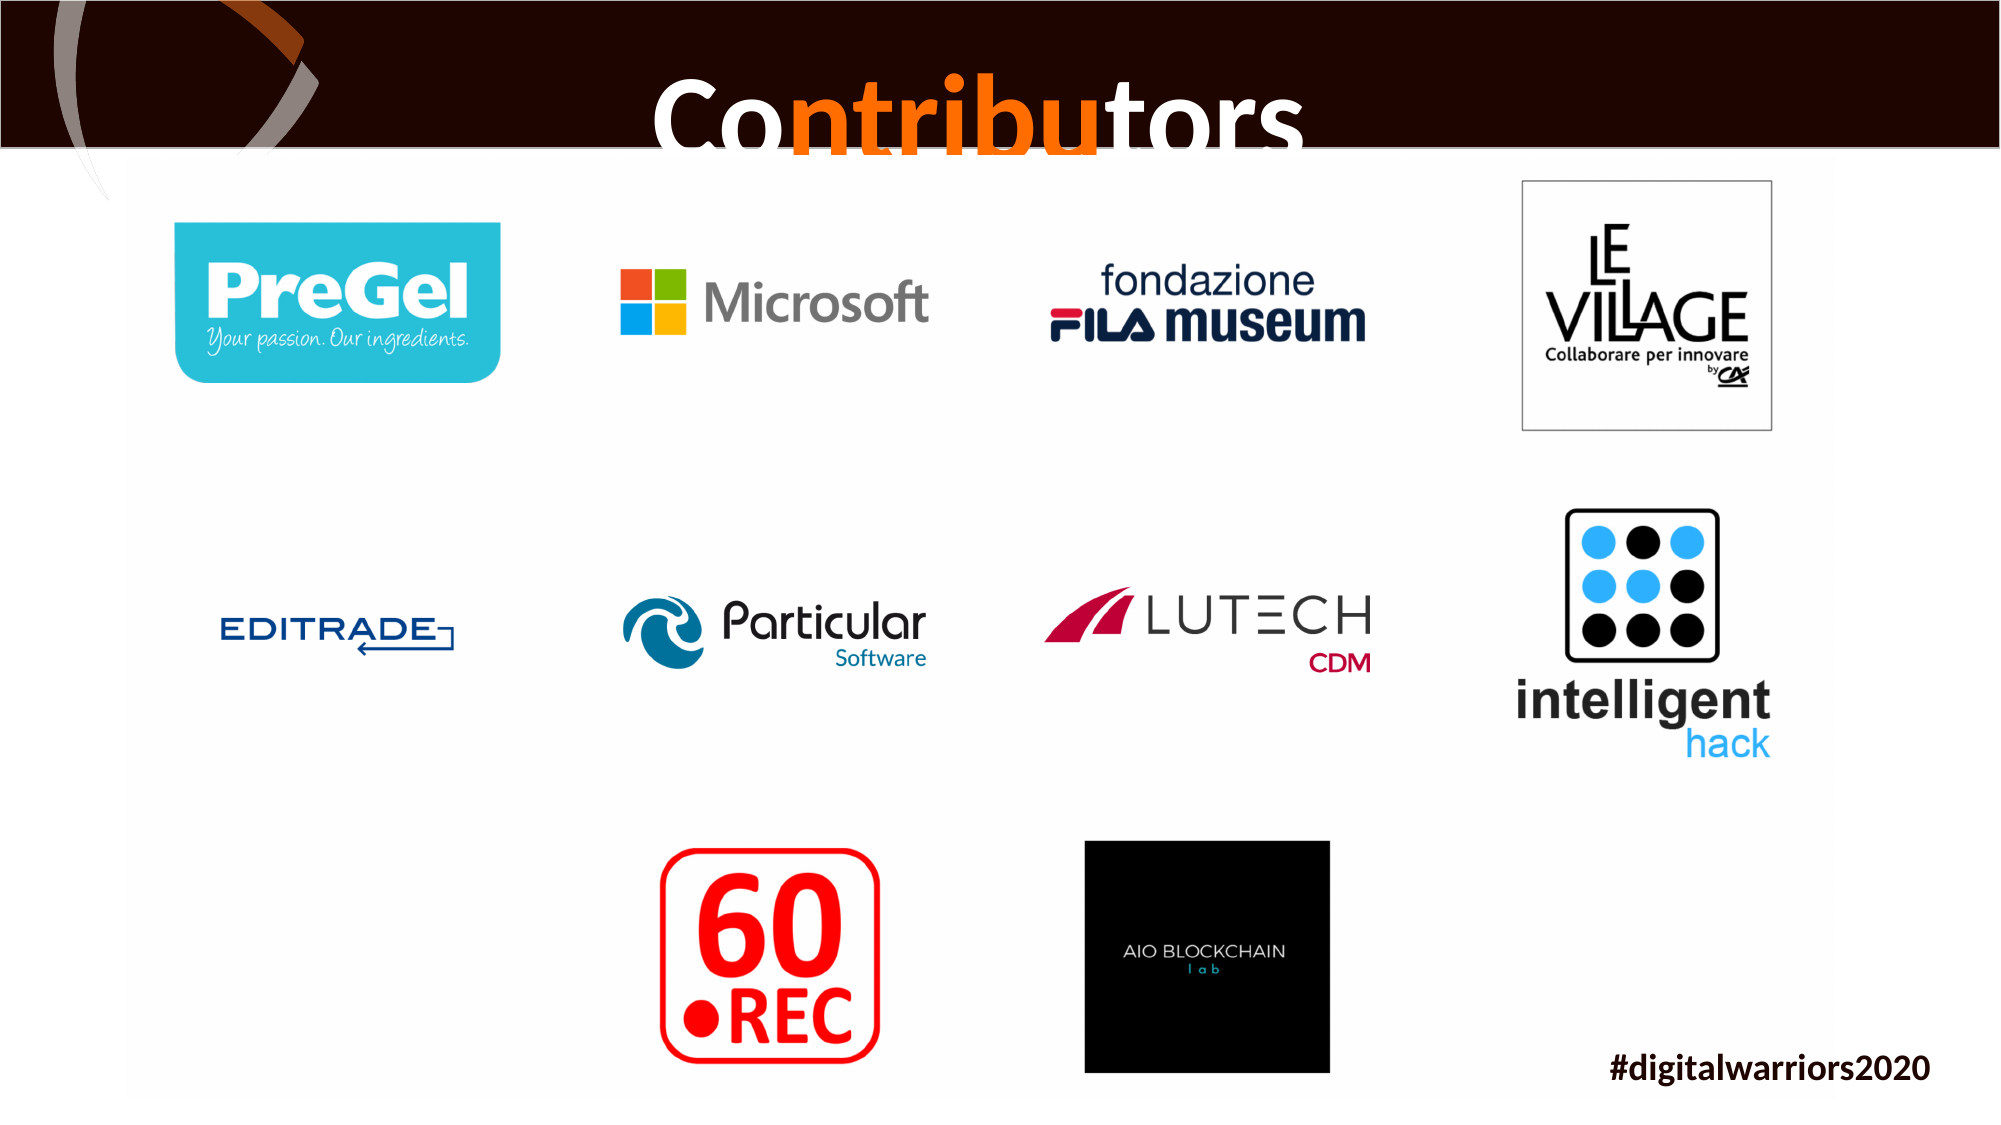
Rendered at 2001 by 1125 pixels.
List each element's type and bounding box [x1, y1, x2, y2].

picture [125, 155, 1835, 1100]
